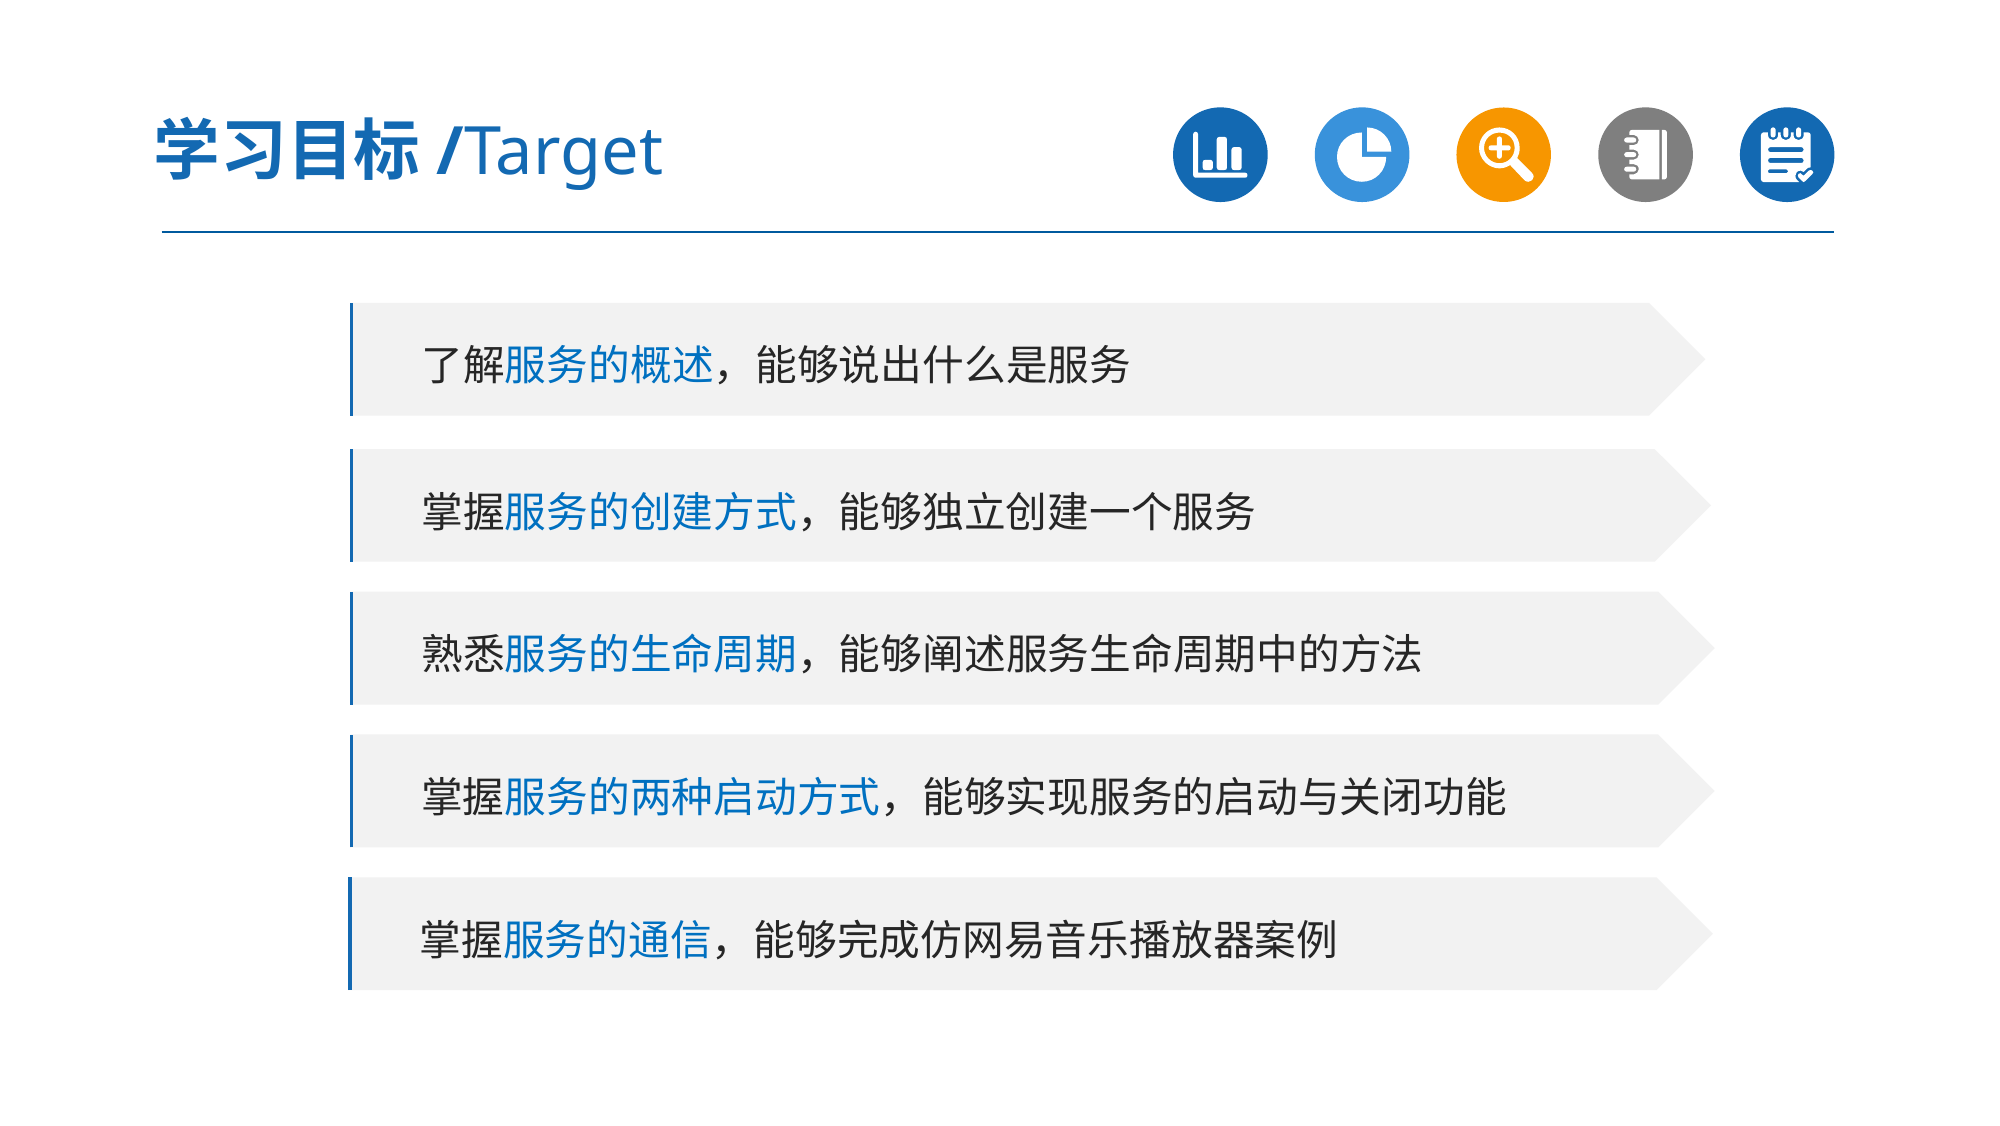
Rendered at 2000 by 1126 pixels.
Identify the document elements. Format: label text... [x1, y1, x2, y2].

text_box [350, 448, 1712, 562]
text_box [349, 734, 1715, 848]
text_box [348, 876, 1714, 991]
text_box 学习目标/Target [133, 93, 918, 203]
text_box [350, 302, 1706, 416]
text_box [350, 591, 1715, 705]
